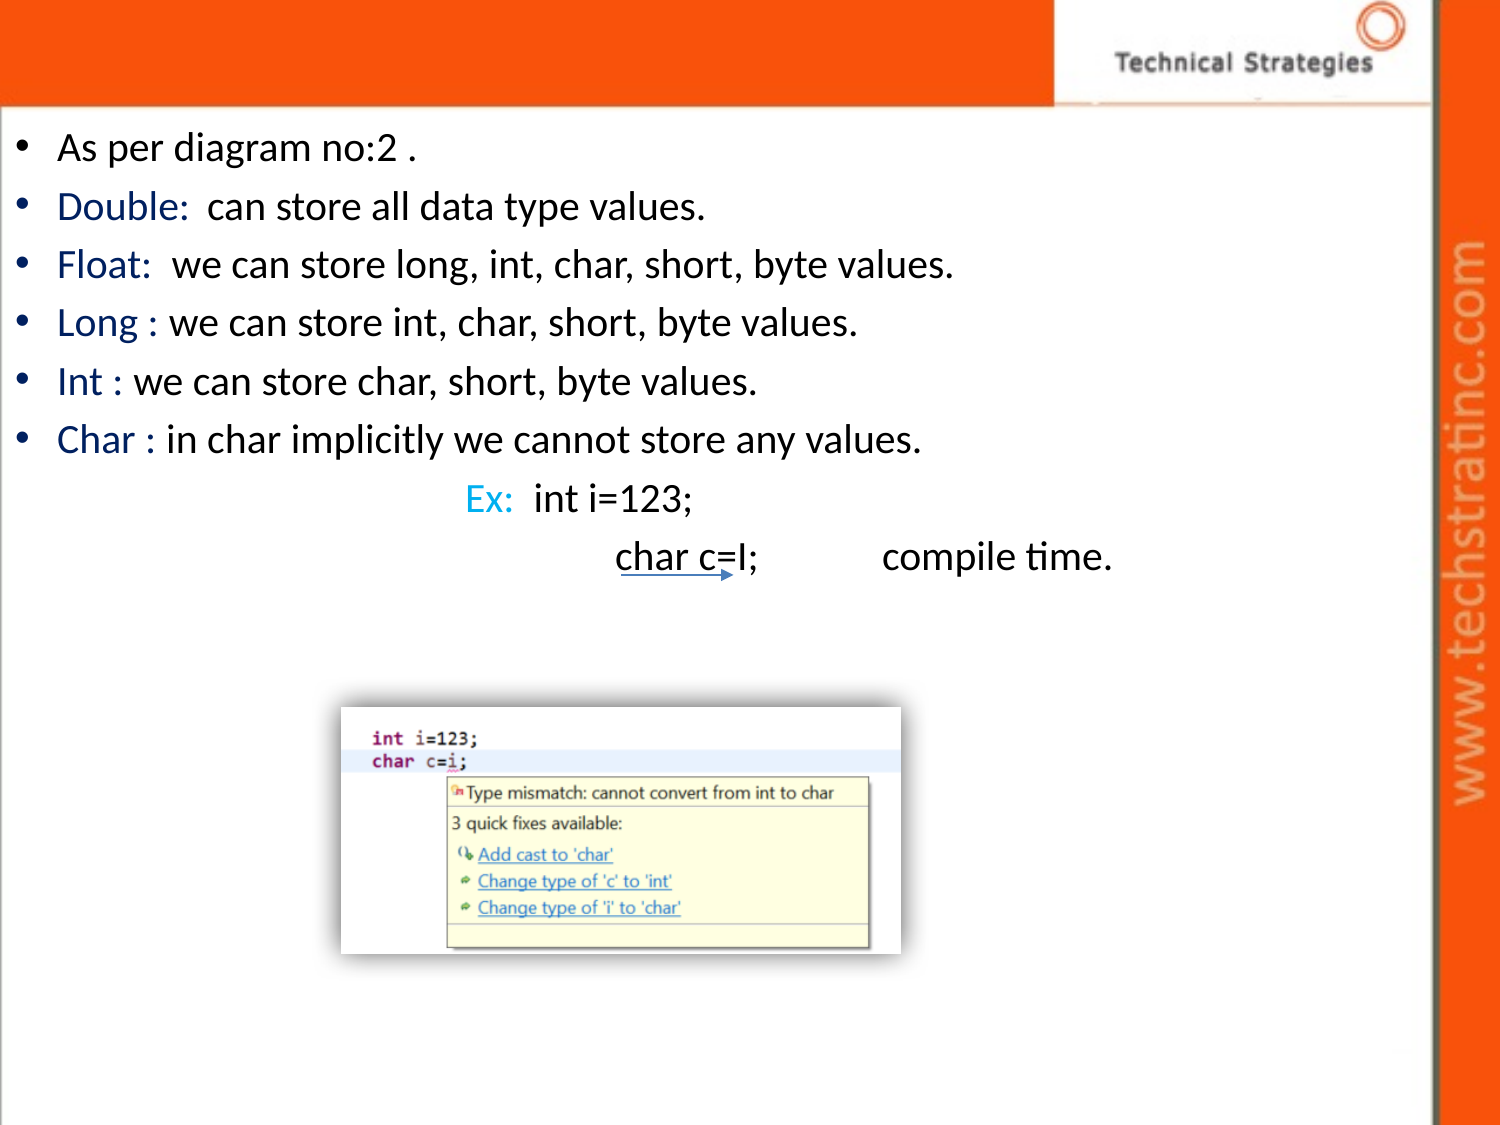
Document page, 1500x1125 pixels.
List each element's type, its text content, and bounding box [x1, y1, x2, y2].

list As per diagram no:2 . Double: can store all data type values. Float: we can store long, int, char, short, byte values. Long : we can store int, char, short, byte values. Int : we can store char, short, byte values. Char : in char implicitly we cannot store any values. Ex: int i=123; char c=I; compile time. [0, 112, 1438, 1125]
picture [341, 706, 901, 954]
picture [0, 0, 1500, 1125]
